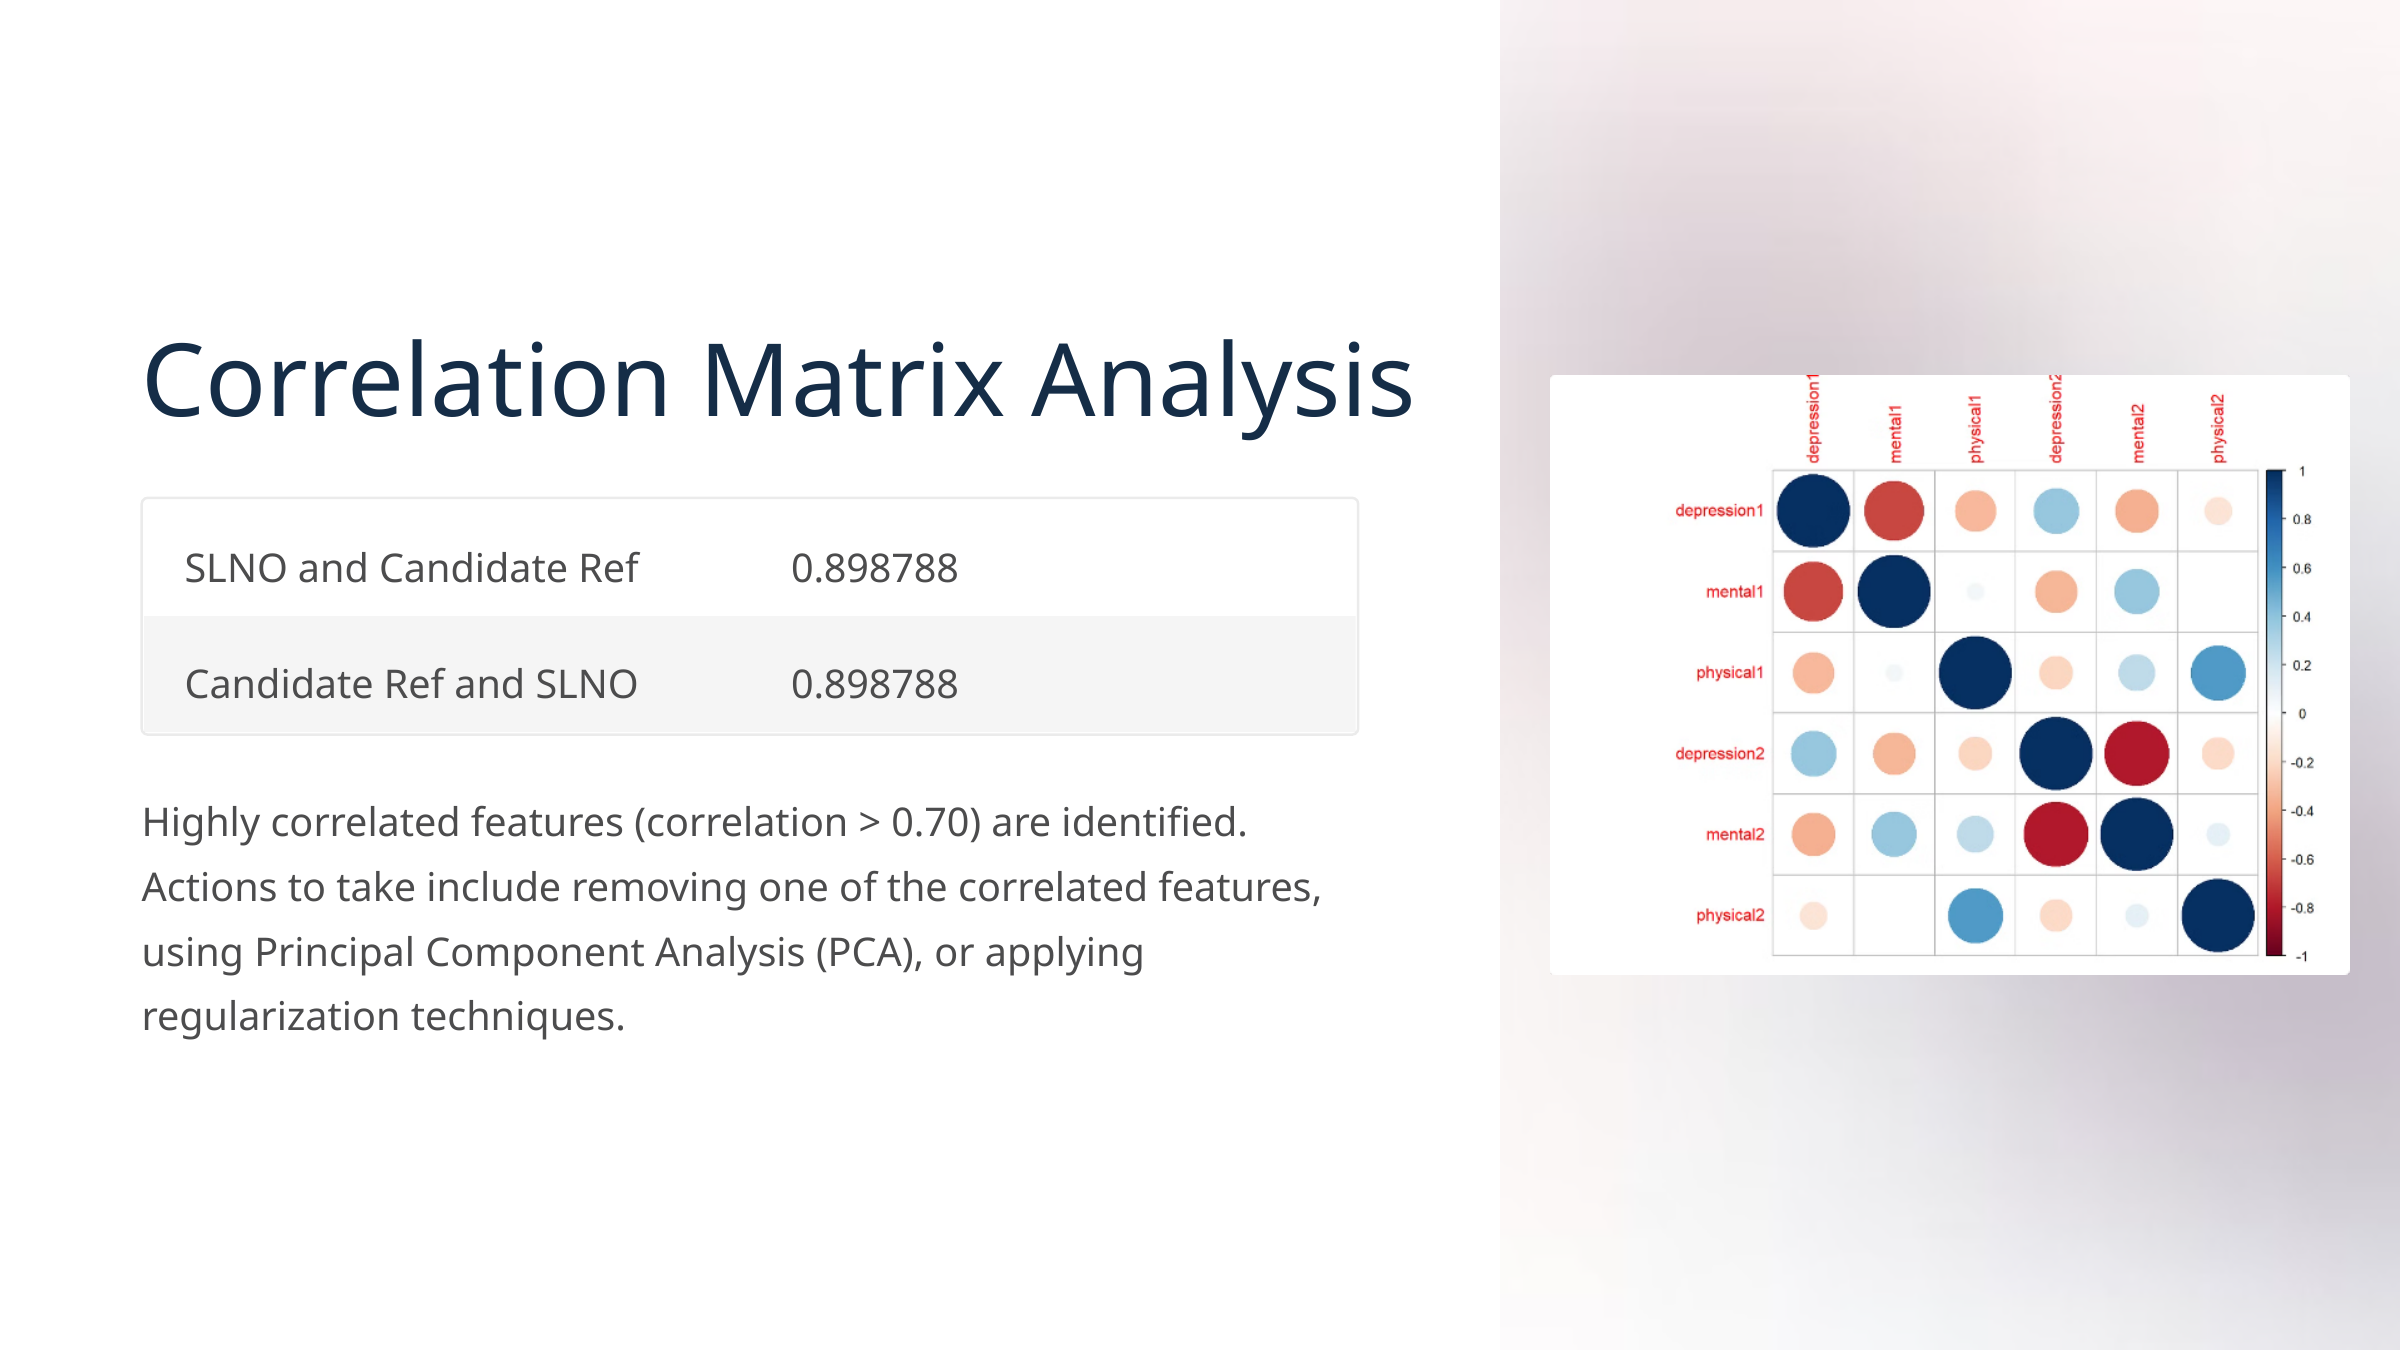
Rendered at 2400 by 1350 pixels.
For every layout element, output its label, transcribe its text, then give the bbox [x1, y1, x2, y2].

text_box 0.898788 [791, 525, 1316, 591]
text_box SLNO and Candidate Ref [184, 525, 709, 591]
picture [1499, 0, 2400, 1350]
text_box Correlation Matrix Analysis [141, 310, 1299, 438]
text_box Candidate Ref and SLNO [184, 641, 709, 707]
text_box [144, 500, 1356, 616]
text_box [141, 497, 1359, 735]
text_box 0.898788 [791, 641, 1316, 707]
text_box [144, 616, 1356, 733]
text_box Highly correlated features (correlation > 0.70) are identified. Actions to take include removing one of the correlated features, using Principal Component Analysis (PCA), or applying regularization techniques. [141, 780, 1359, 1040]
